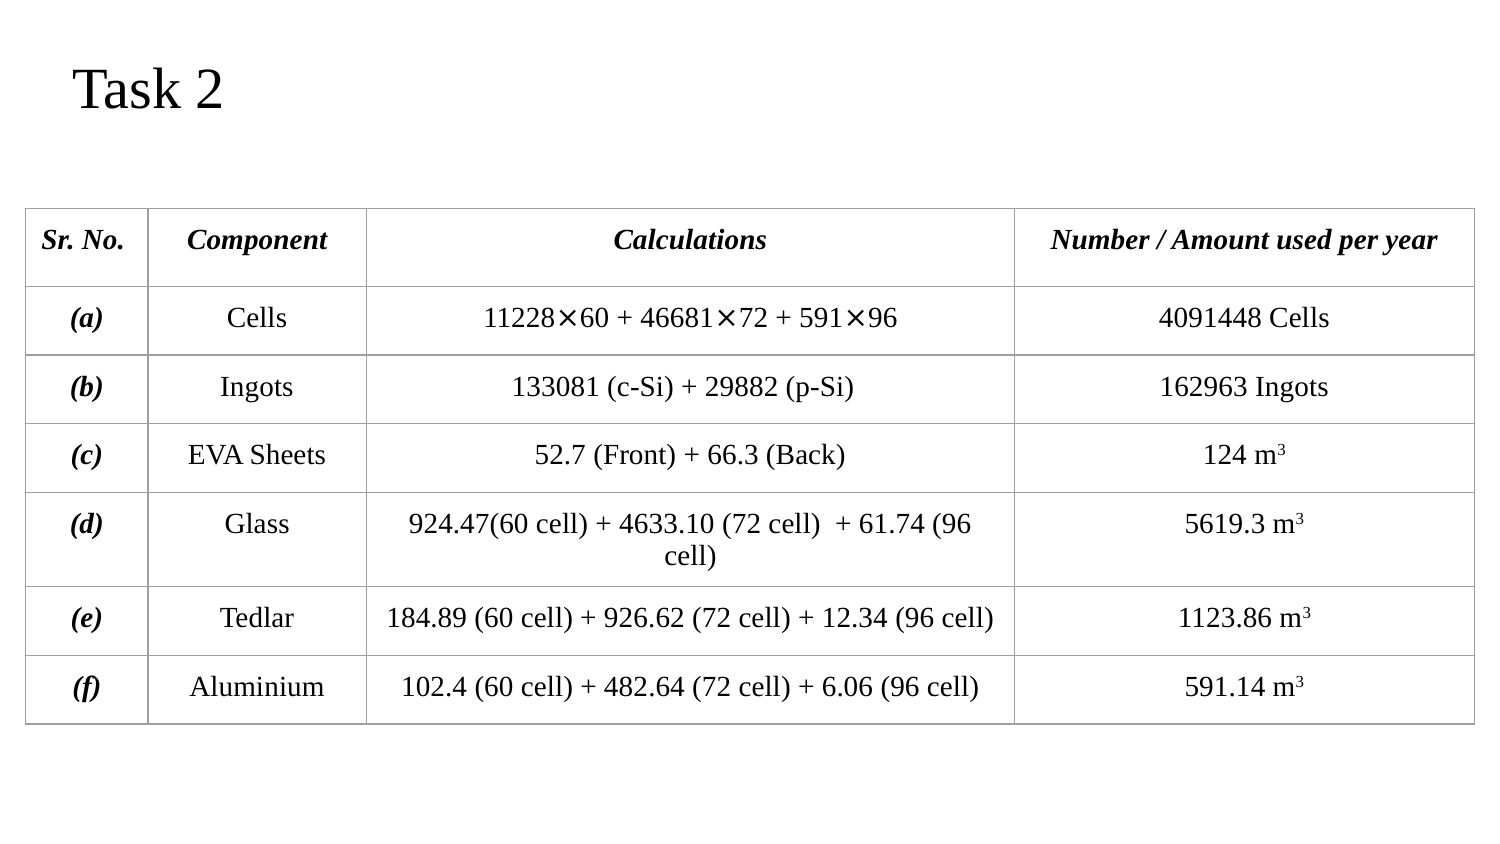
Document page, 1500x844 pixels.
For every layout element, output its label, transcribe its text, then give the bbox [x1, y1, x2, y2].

title Task 2 [57, 35, 603, 130]
table_cell Tedlar [149, 587, 366, 655]
table_cell (d) [26, 493, 147, 586]
table_cell 102.4 (60 cell) + 482.64 (72 cell) + 6.06 (96 cell) [367, 656, 1014, 723]
table_cell (a) [26, 287, 147, 354]
table_cell 1123.86 m3 [1015, 587, 1474, 655]
table_cell Cells [149, 287, 366, 354]
table_cell 184.89 (60 cell) + 926.62 (72 cell) + 12.34 (96 cell) [367, 587, 1014, 655]
table_header Sr. No. [26, 209, 147, 286]
table_cell (e) [26, 587, 147, 655]
table_cell 5619.3 m3 [1015, 493, 1474, 586]
table_cell 11228⨯60 + 46681⨯72 + 591⨯96 [367, 287, 1014, 354]
table_header Component [149, 209, 366, 286]
table_cell 124 m3 [1015, 424, 1474, 492]
table_cell 52.7 (Front) + 66.3 (Back) [367, 424, 1014, 492]
table_cell (f) [26, 656, 147, 723]
table_cell 133081 (c-Si) + 29882 (p-Si) [367, 356, 1014, 423]
table_cell 4091448 Cells [1015, 287, 1474, 354]
table_cell EVA Sheets [149, 424, 366, 492]
table_cell (c) [26, 424, 147, 492]
table_cell 924.47(60 cell) + 4633.10 (72 cell) + 61.74 (96 cell) [367, 493, 1014, 586]
table_cell Ingots [149, 356, 366, 423]
table_header Number / Amount used per year [1015, 209, 1474, 286]
table_cell 591.14 m3 [1015, 656, 1474, 723]
table_cell 162963 Ingots [1015, 356, 1474, 423]
table_cell Glass [149, 493, 366, 586]
table_cell Aluminium [149, 656, 366, 723]
table_header Calculations [367, 209, 1014, 286]
table_cell (b) [26, 356, 147, 423]
